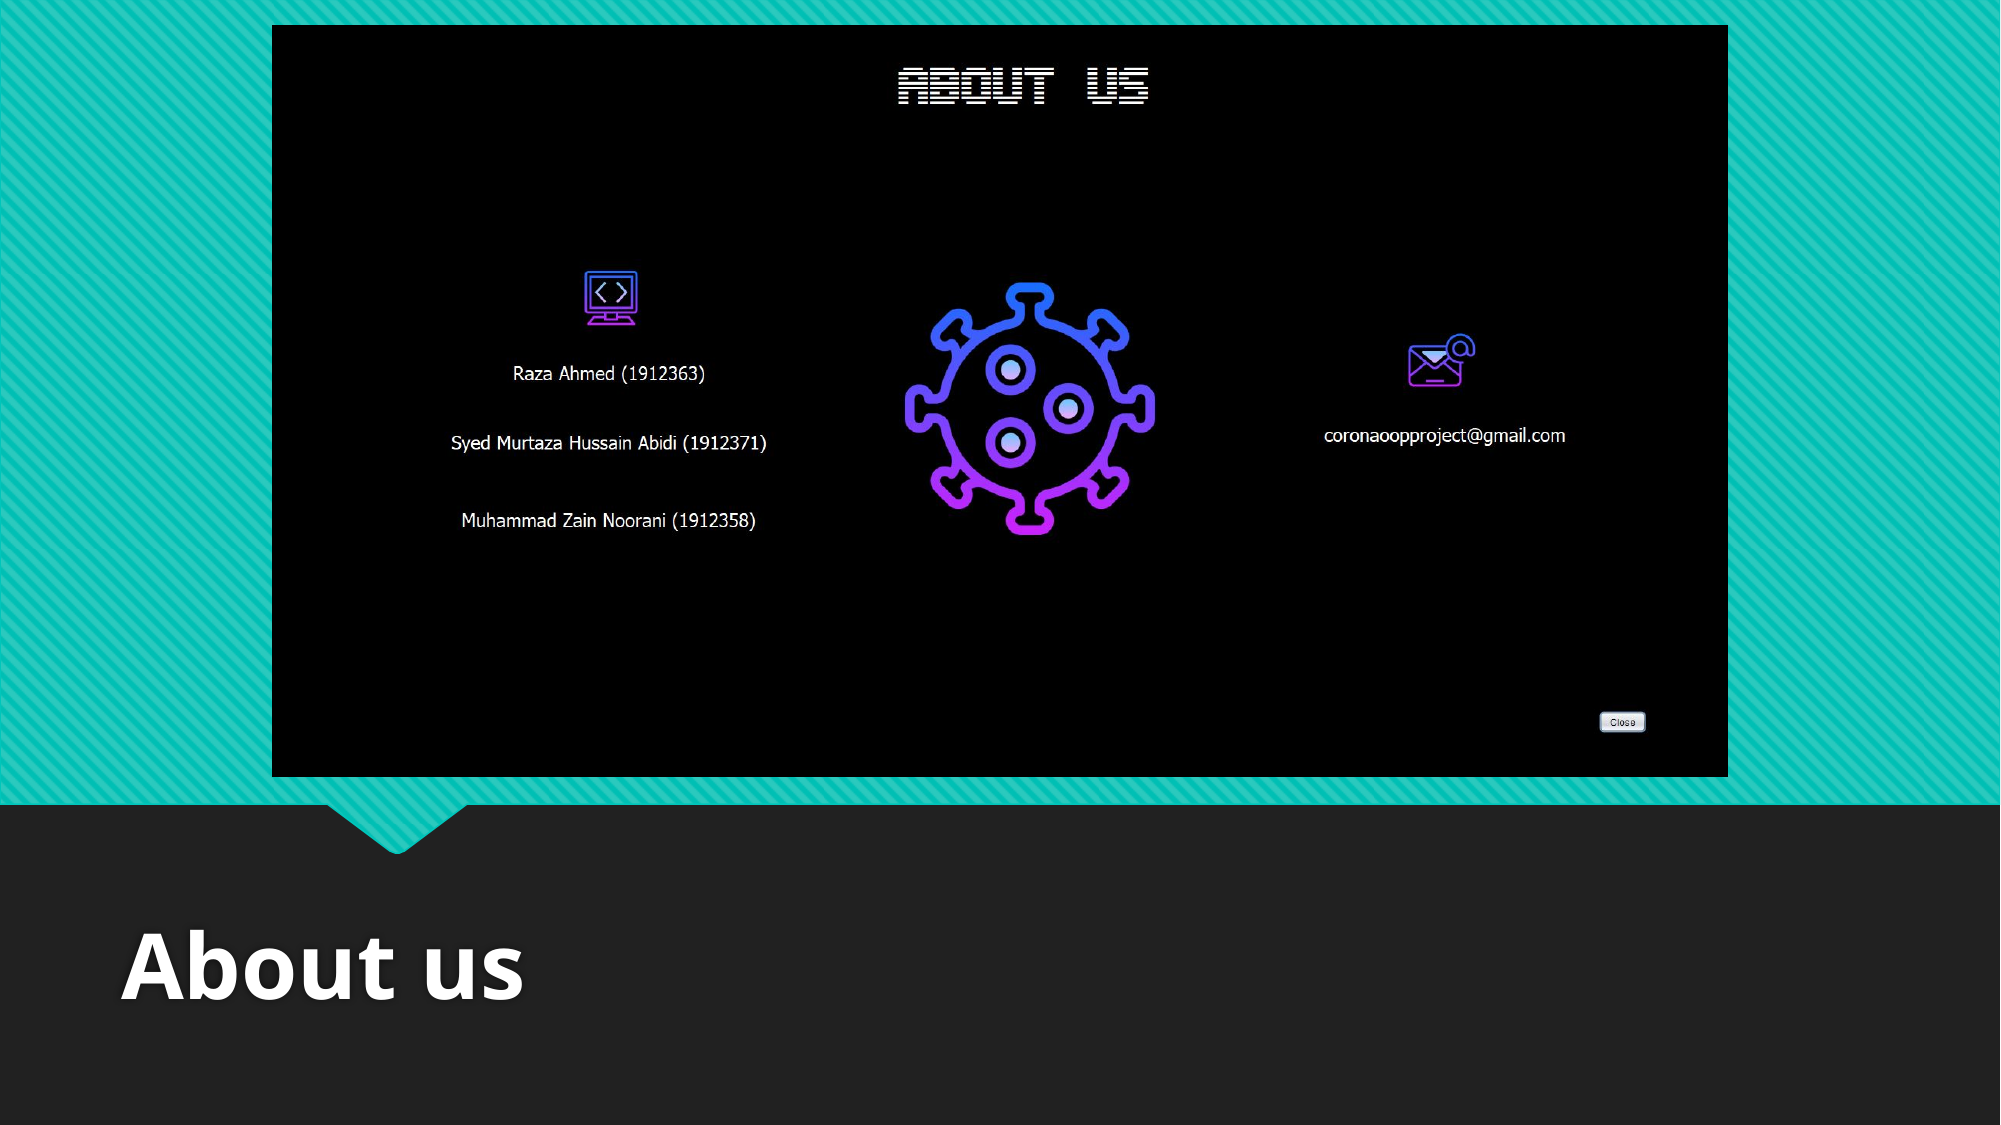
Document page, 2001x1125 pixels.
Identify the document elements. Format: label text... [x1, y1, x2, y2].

title About us [106, 899, 629, 1026]
picture [271, 25, 1728, 777]
